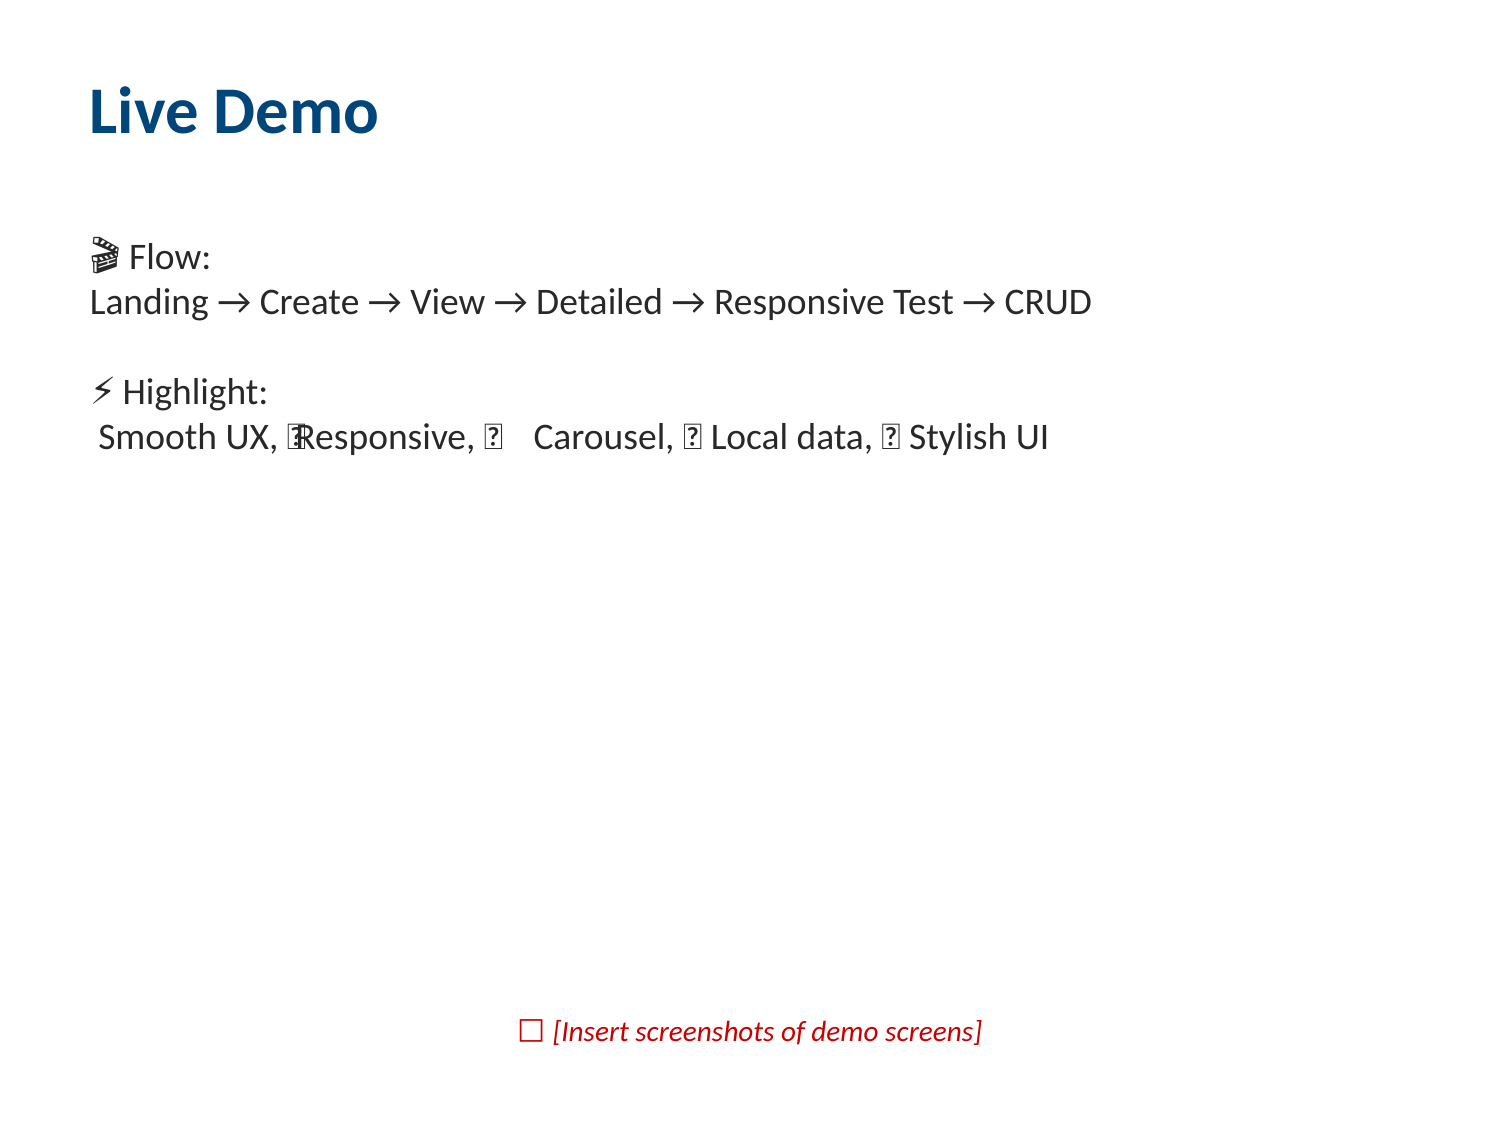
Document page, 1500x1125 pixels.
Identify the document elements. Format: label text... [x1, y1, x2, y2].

text_box 🎬 Flow: Landing → Create → View → Detailed → Responsive Test → CRUD ⚡ Highlight: ✨ Smooth UX, 📱 Responsive, 🖼️ Carousel, 💾 Local data, 🎨 Stylish UI [74, 179, 1425, 465]
text_box Live Demo [74, 59, 1425, 155]
text_box ⬜ [Insert screenshots of demo screens] [501, 1004, 998, 1055]
